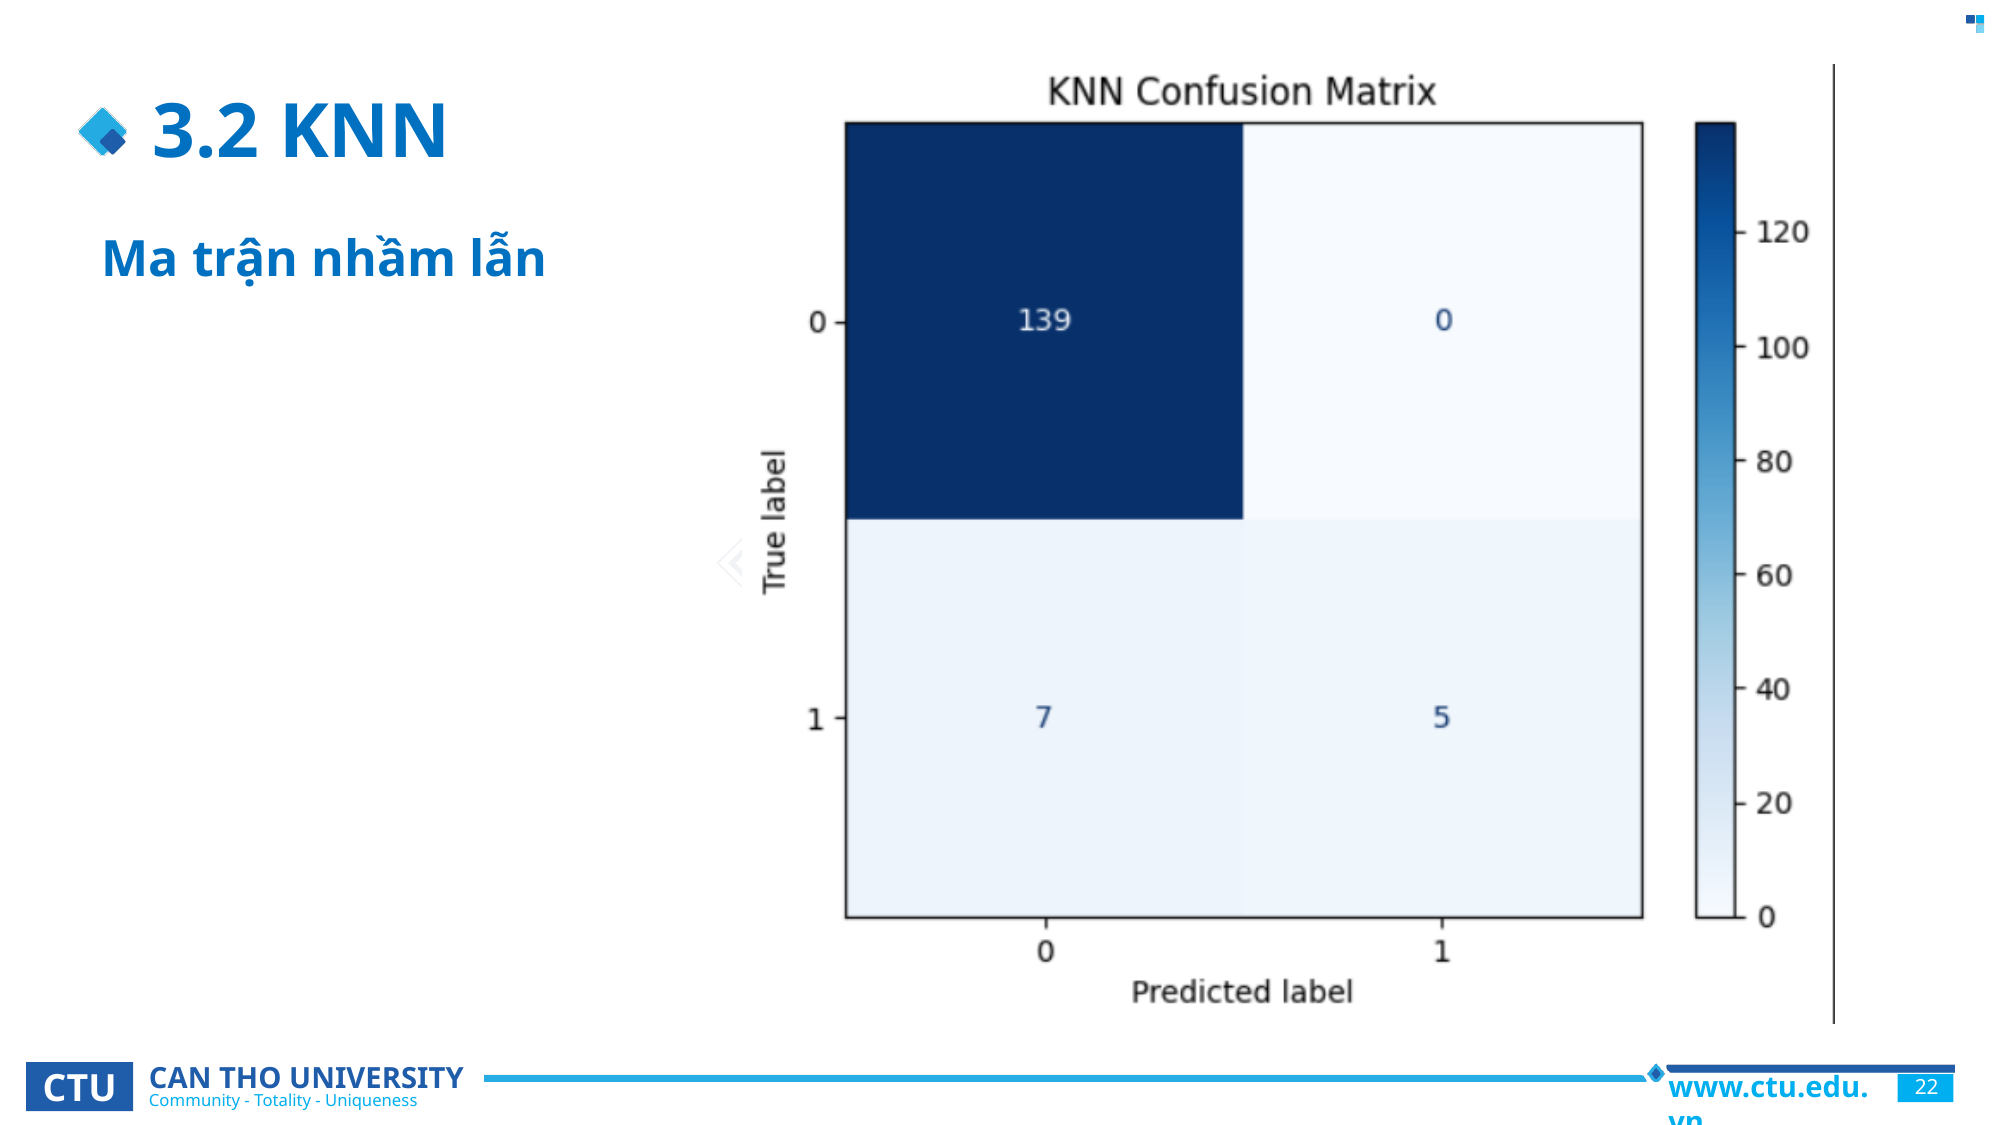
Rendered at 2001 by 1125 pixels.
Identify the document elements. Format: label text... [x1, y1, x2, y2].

picture [78, 107, 127, 156]
title 3.2 KNN [137, 24, 1863, 243]
picture [484, 1063, 1955, 1082]
picture [1966, 15, 1985, 33]
picture [742, 64, 1835, 1024]
list Ma trận nhầm lẫn [11, 219, 600, 350]
